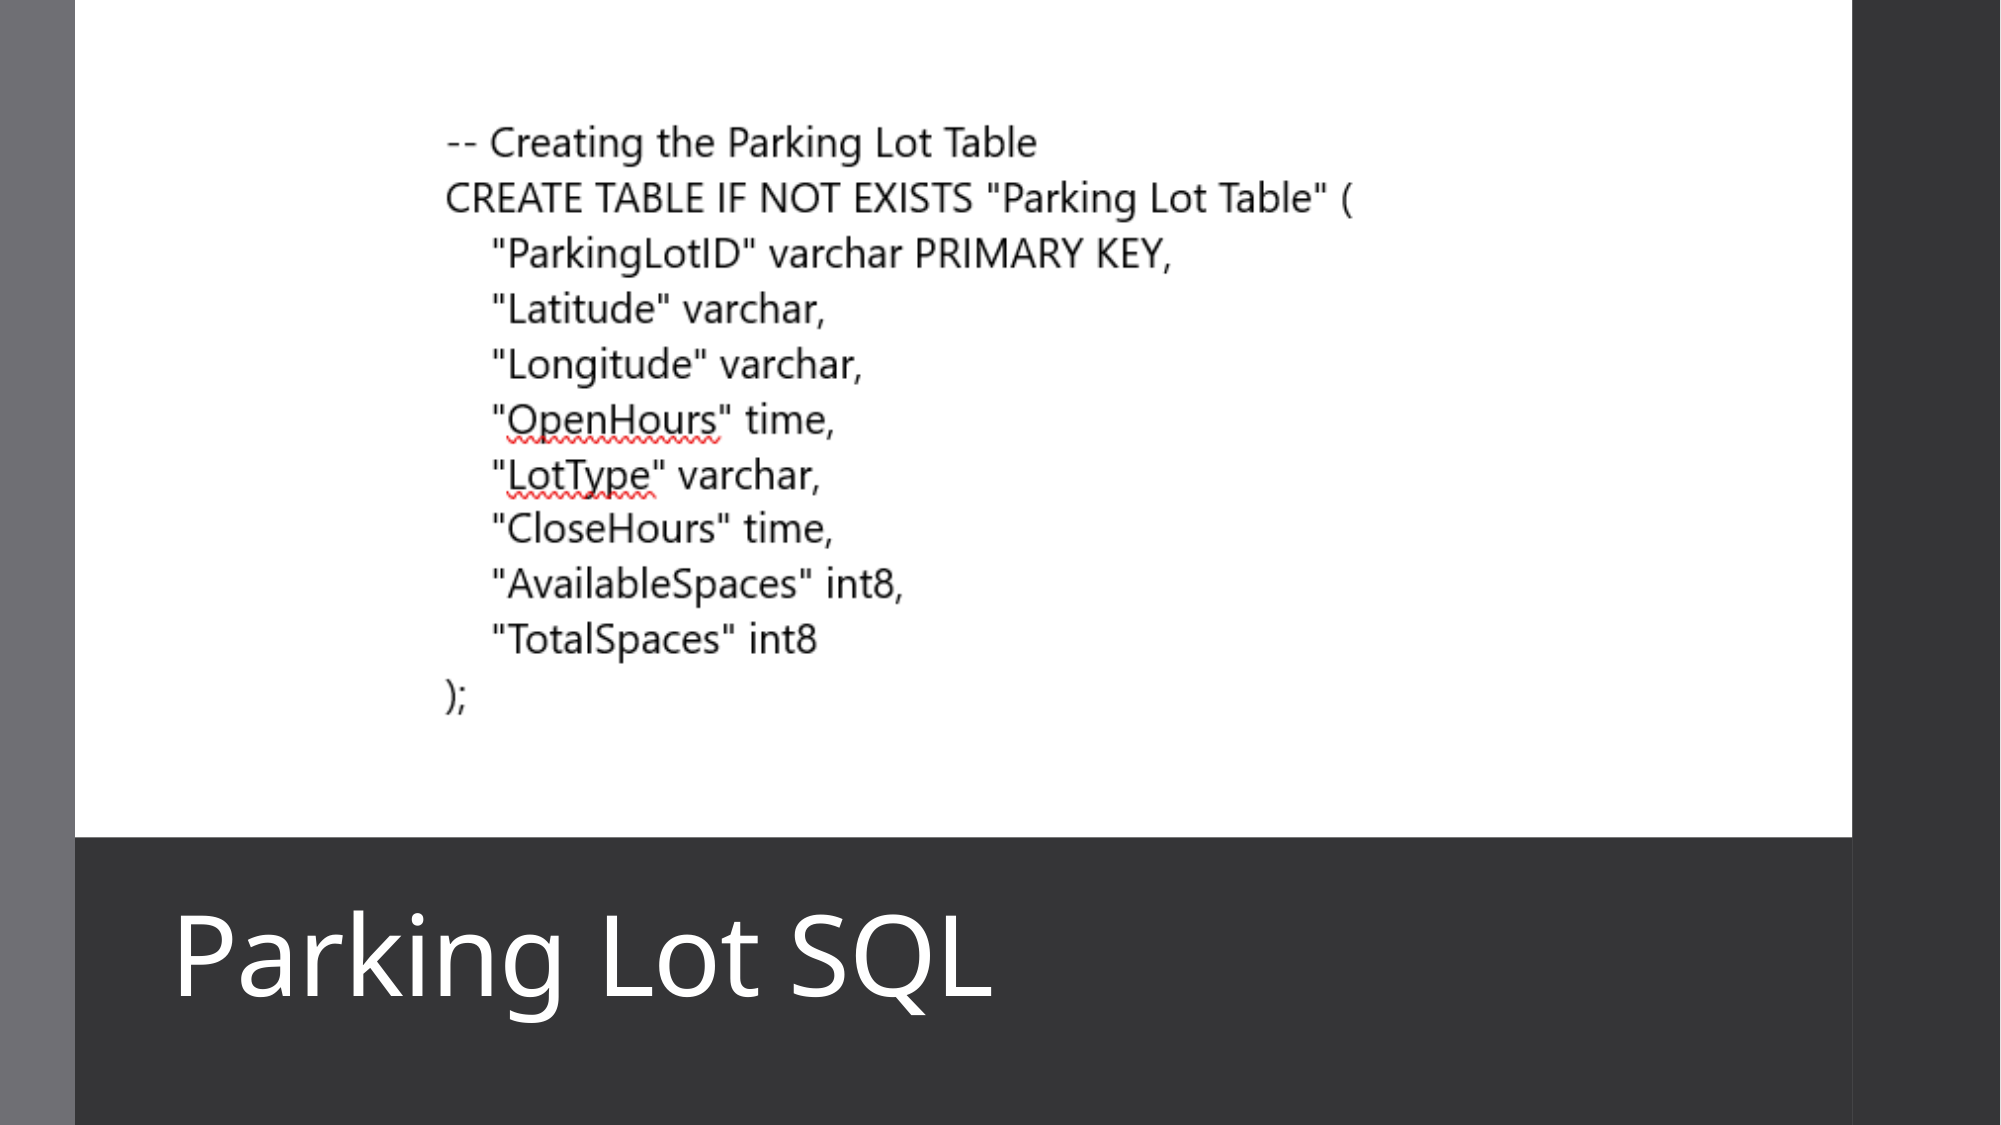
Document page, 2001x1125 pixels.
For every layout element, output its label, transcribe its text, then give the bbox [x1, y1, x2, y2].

text_box [76, 836, 1851, 1125]
text_box [0, 0, 76, 1125]
title Parking Lot SQL [154, 849, 1821, 1027]
text_box [76, 0, 1851, 836]
text_box [1851, 0, 2000, 1125]
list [418, 104, 1516, 733]
